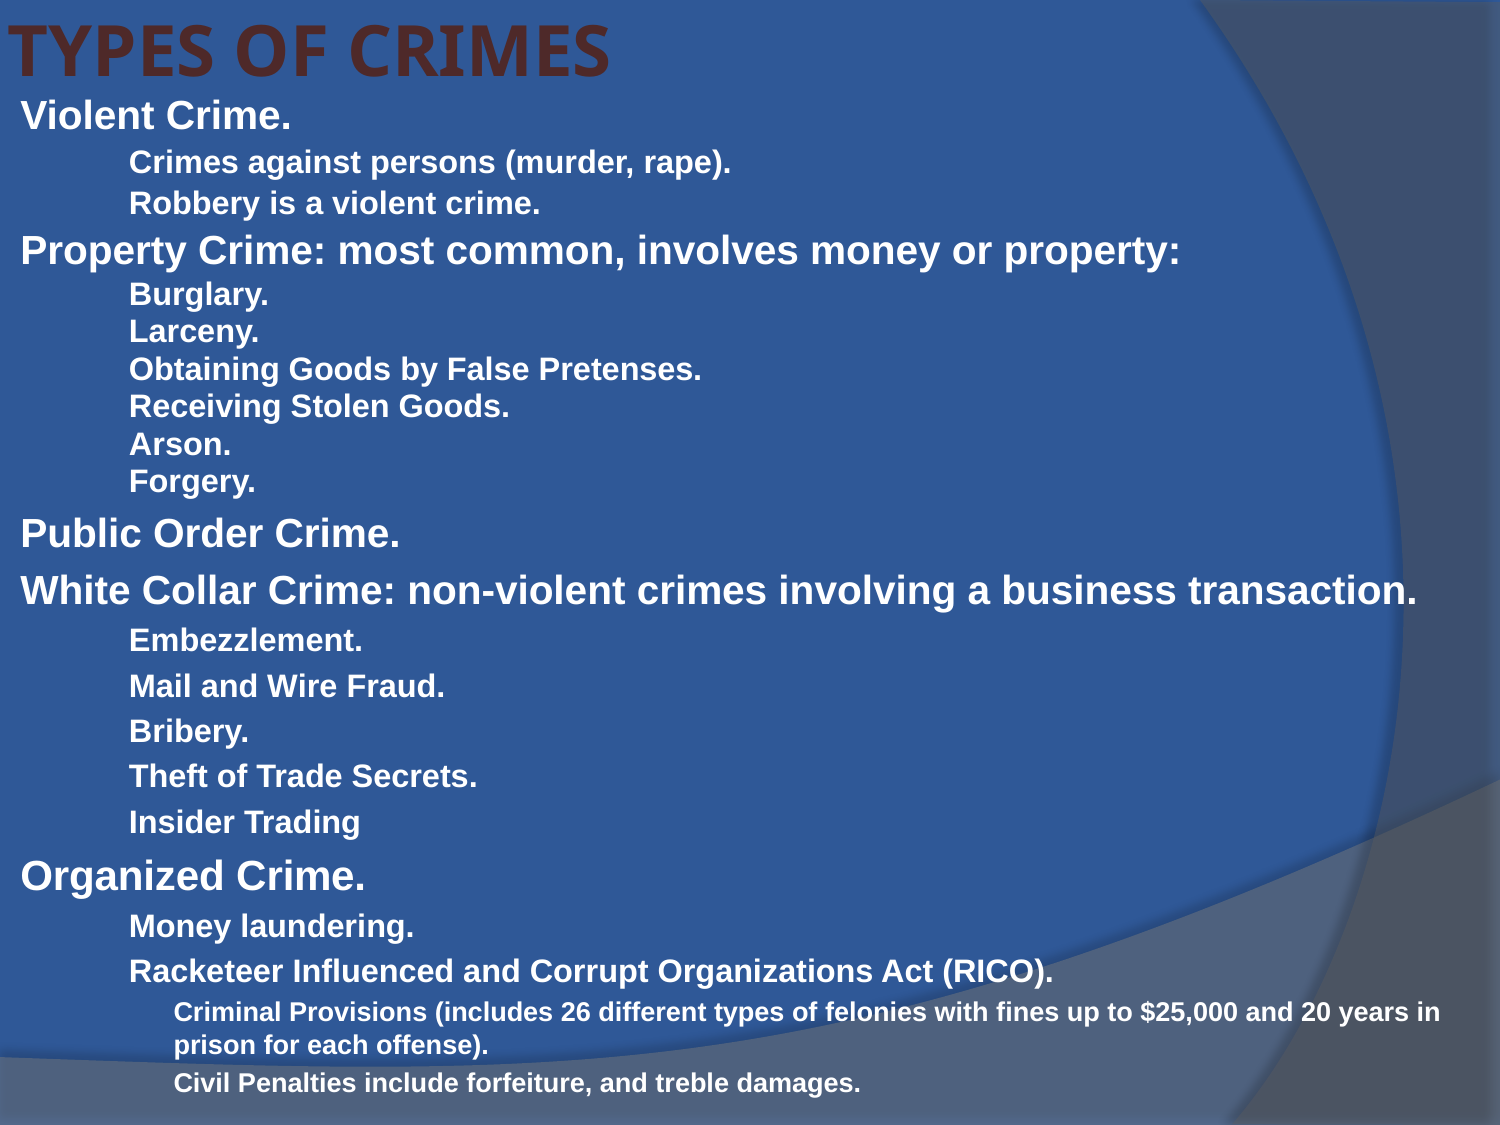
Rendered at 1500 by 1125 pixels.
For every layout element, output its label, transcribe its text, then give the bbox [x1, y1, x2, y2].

title TYPES OF CRIMES [0, 0, 1350, 99]
list Violent Crime. Crimes against persons (murder, rape). Robbery is a violent crime. Property Crime: most common, involves money or property: Burglary. Larceny. Obtaining Goods by False Pretenses. Receiving Stolen Goods. Arson. Forgery. Public Order Crime. White Collar Crime: non-violent crimes involving a business transaction. Embezzlement. Mail and Wire Fraud. Bribery. Theft of Trade Secrets. Insider Trading Organized Crime. Money laundering. Racketeer Influenced and Corrupt Organizations Act (RICO). Criminal Provisions (includes 26 different types of felonies with fines up to $25,000 and 20 years in prison for each offense). Civil Penalties include forfeiture, and treble damages. [0, 87, 1500, 1125]
